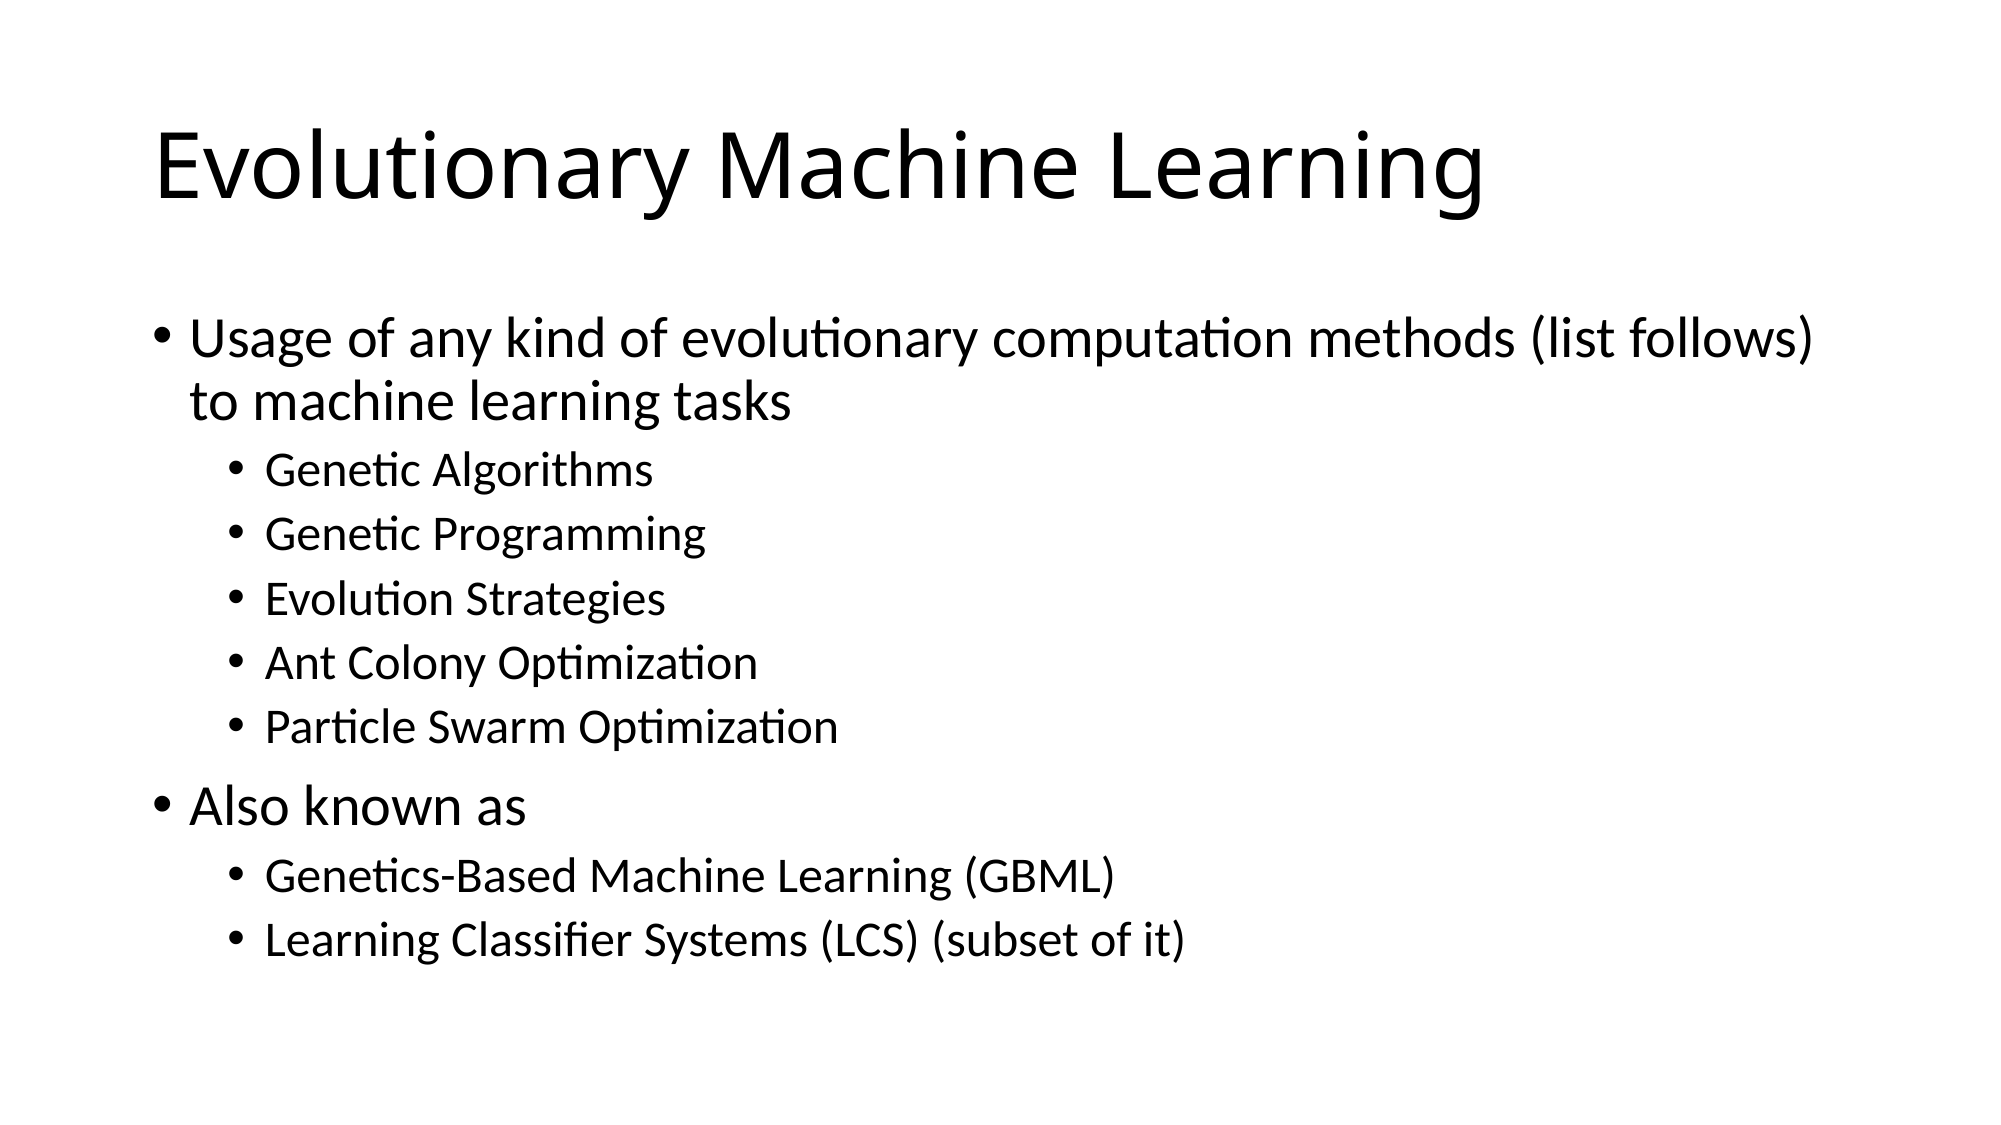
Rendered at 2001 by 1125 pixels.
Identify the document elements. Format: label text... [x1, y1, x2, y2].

title Evolutionary Machine Learning [137, 59, 1863, 278]
list Usage of any kind of evolutionary computation methods (list follows) to machine learning tasks Genetic Algorithms Genetic Programming Evolution Strategies Ant Colony Optimization Particle Swarm Optimization Also known as Genetics-Based Machine Learning (GBML) Learning Classifier Systems (LCS) (subset of it) [137, 299, 1863, 1014]
